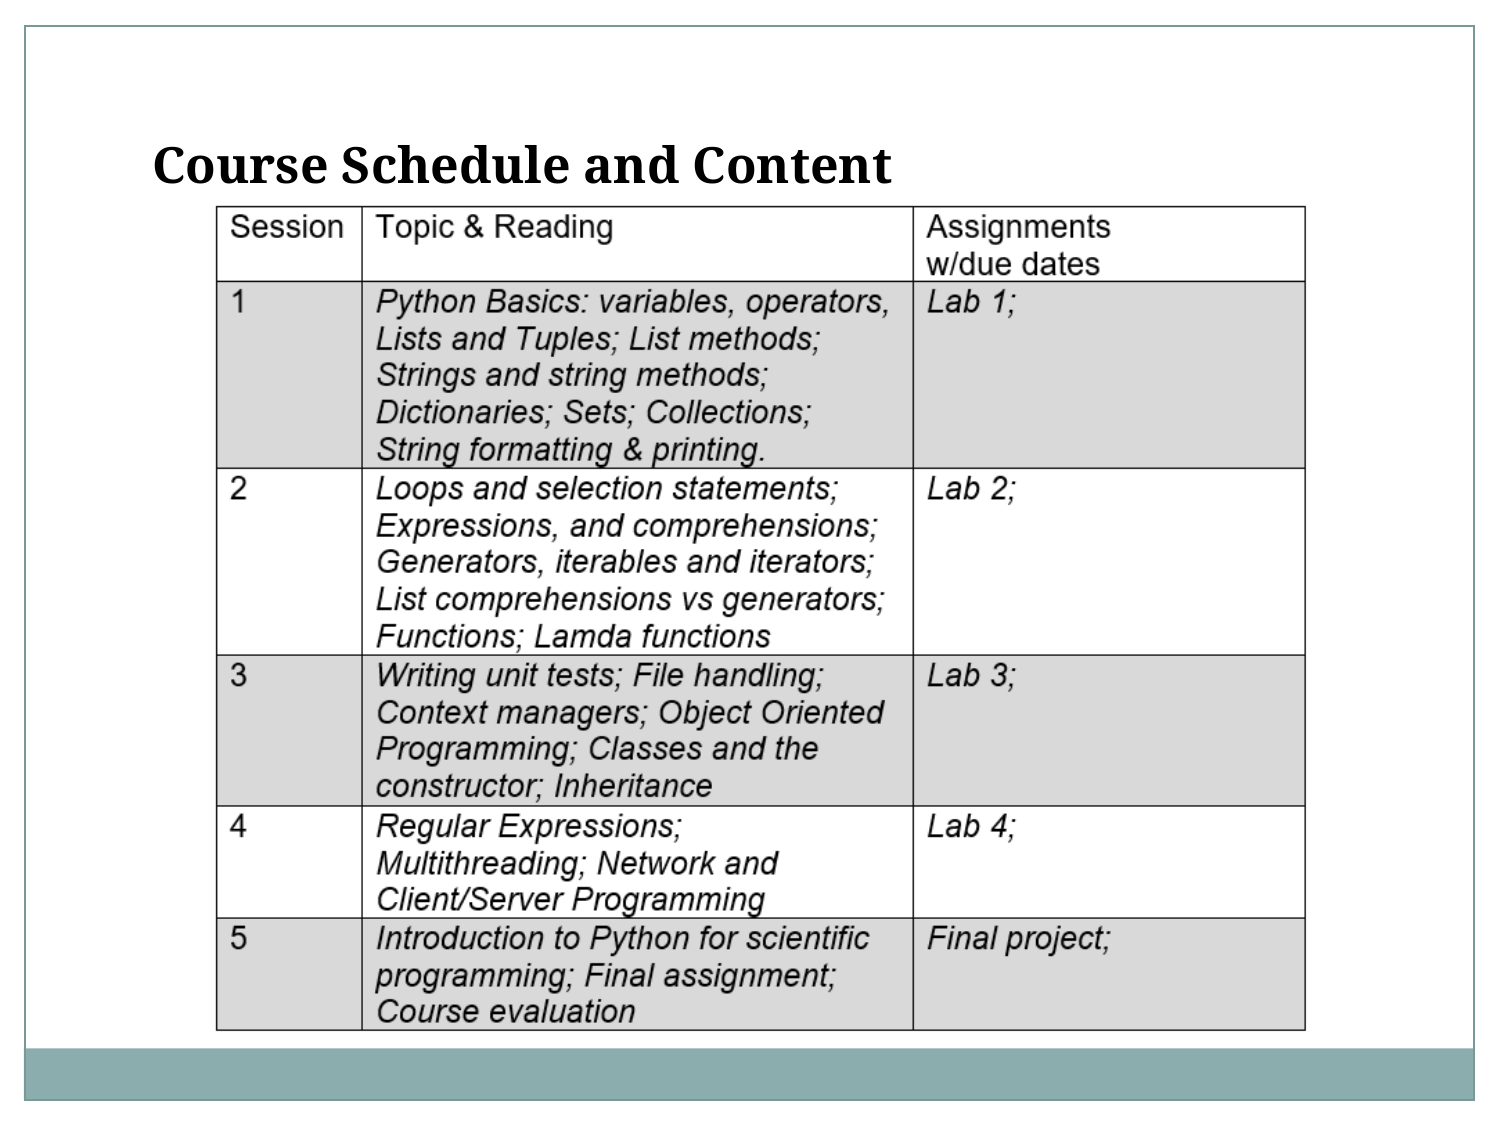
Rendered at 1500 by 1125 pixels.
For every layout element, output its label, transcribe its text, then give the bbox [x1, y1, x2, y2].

picture [212, 201, 1313, 1039]
text_box Course Schedule and Content [137, 126, 1038, 202]
